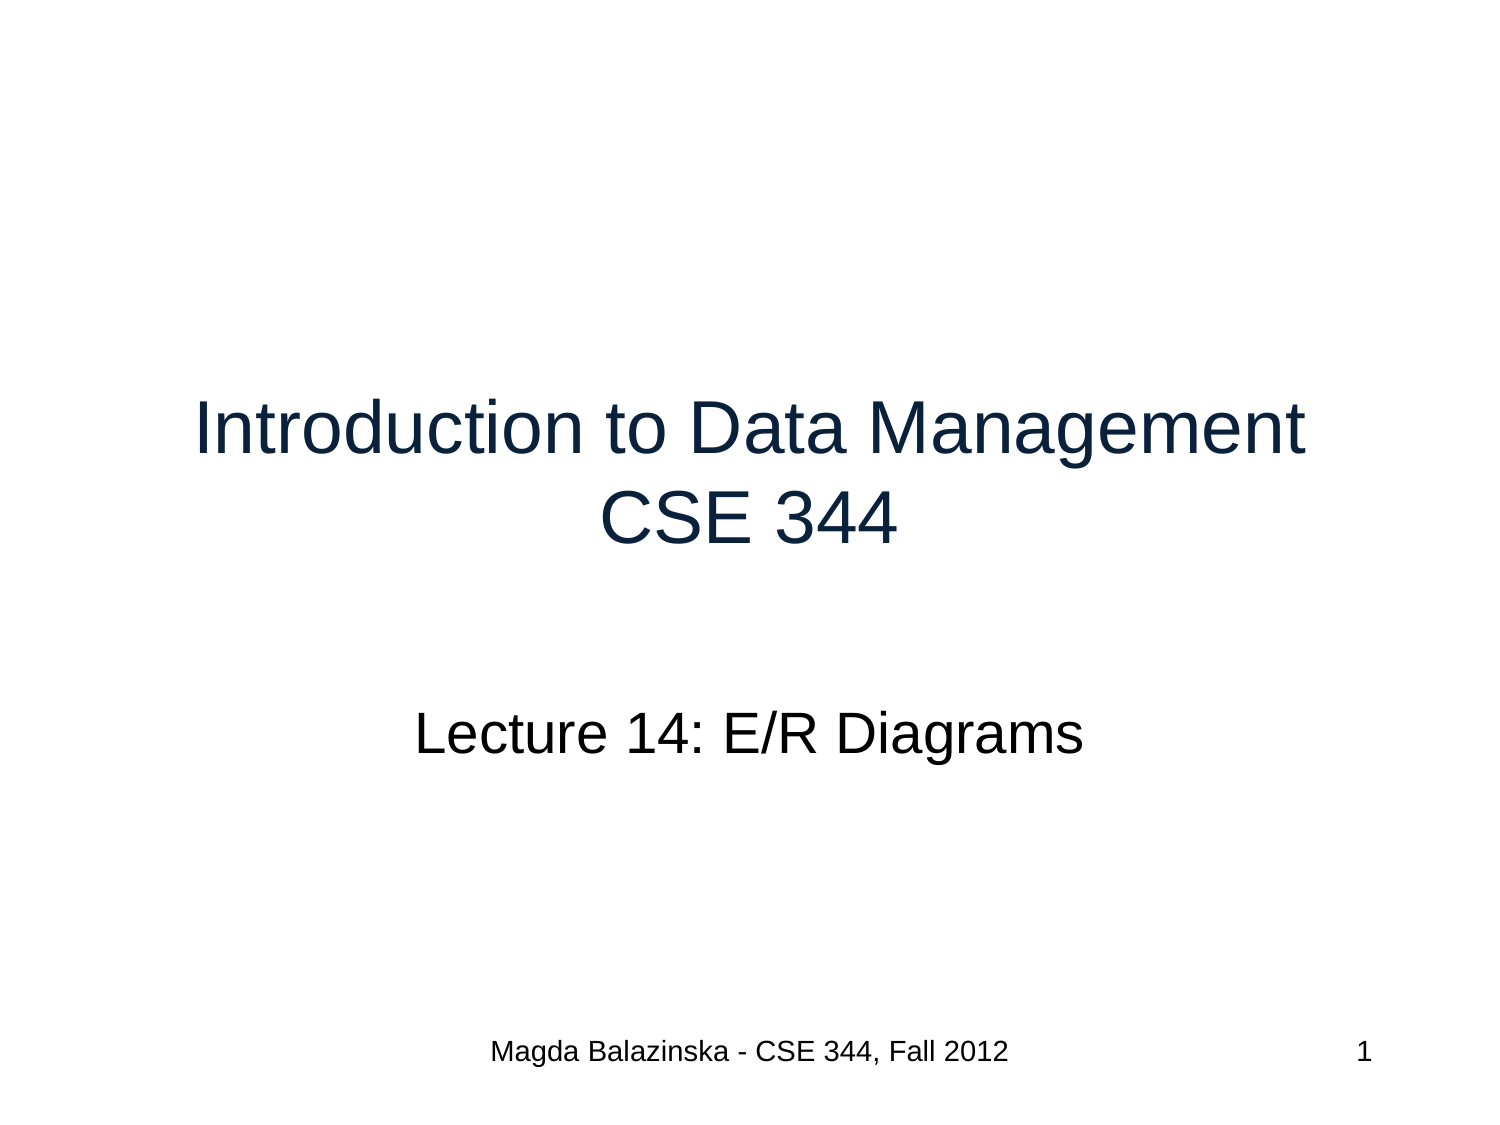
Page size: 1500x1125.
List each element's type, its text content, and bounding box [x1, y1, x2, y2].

title Introduction to Data Management CSE 344 [112, 374, 1388, 563]
subtitle Lecture 14: E/R Diagrams [224, 687, 1276, 976]
slide_number 1 [1074, 1024, 1388, 1101]
footer Magda Balazinska - CSE 344, Fall 2012 [474, 1024, 1026, 1101]
